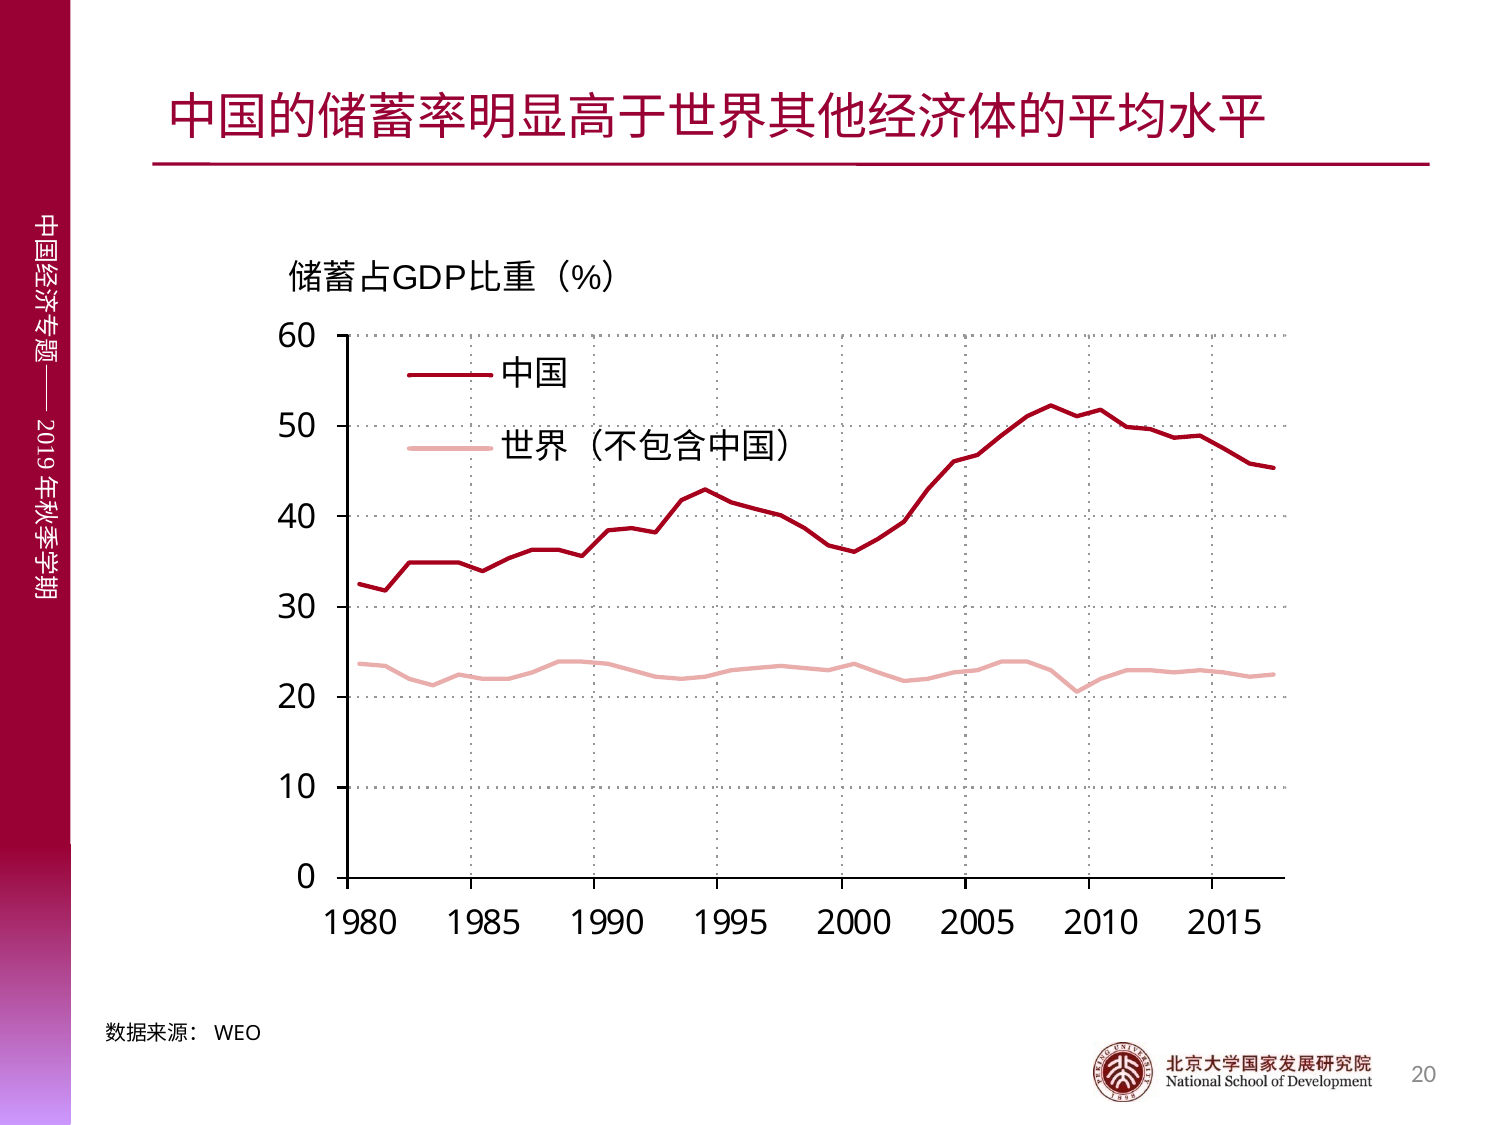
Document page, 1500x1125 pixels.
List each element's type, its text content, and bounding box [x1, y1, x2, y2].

picture [270, 237, 1307, 946]
text_box 数据来源：WEO [105, 1019, 684, 1045]
slide_number 20 [1101, 1042, 1452, 1103]
title 中国的储蓄率明显高于世界其他经济体的平均水平 [152, 0, 1426, 153]
picture [1093, 1042, 1101, 1102]
